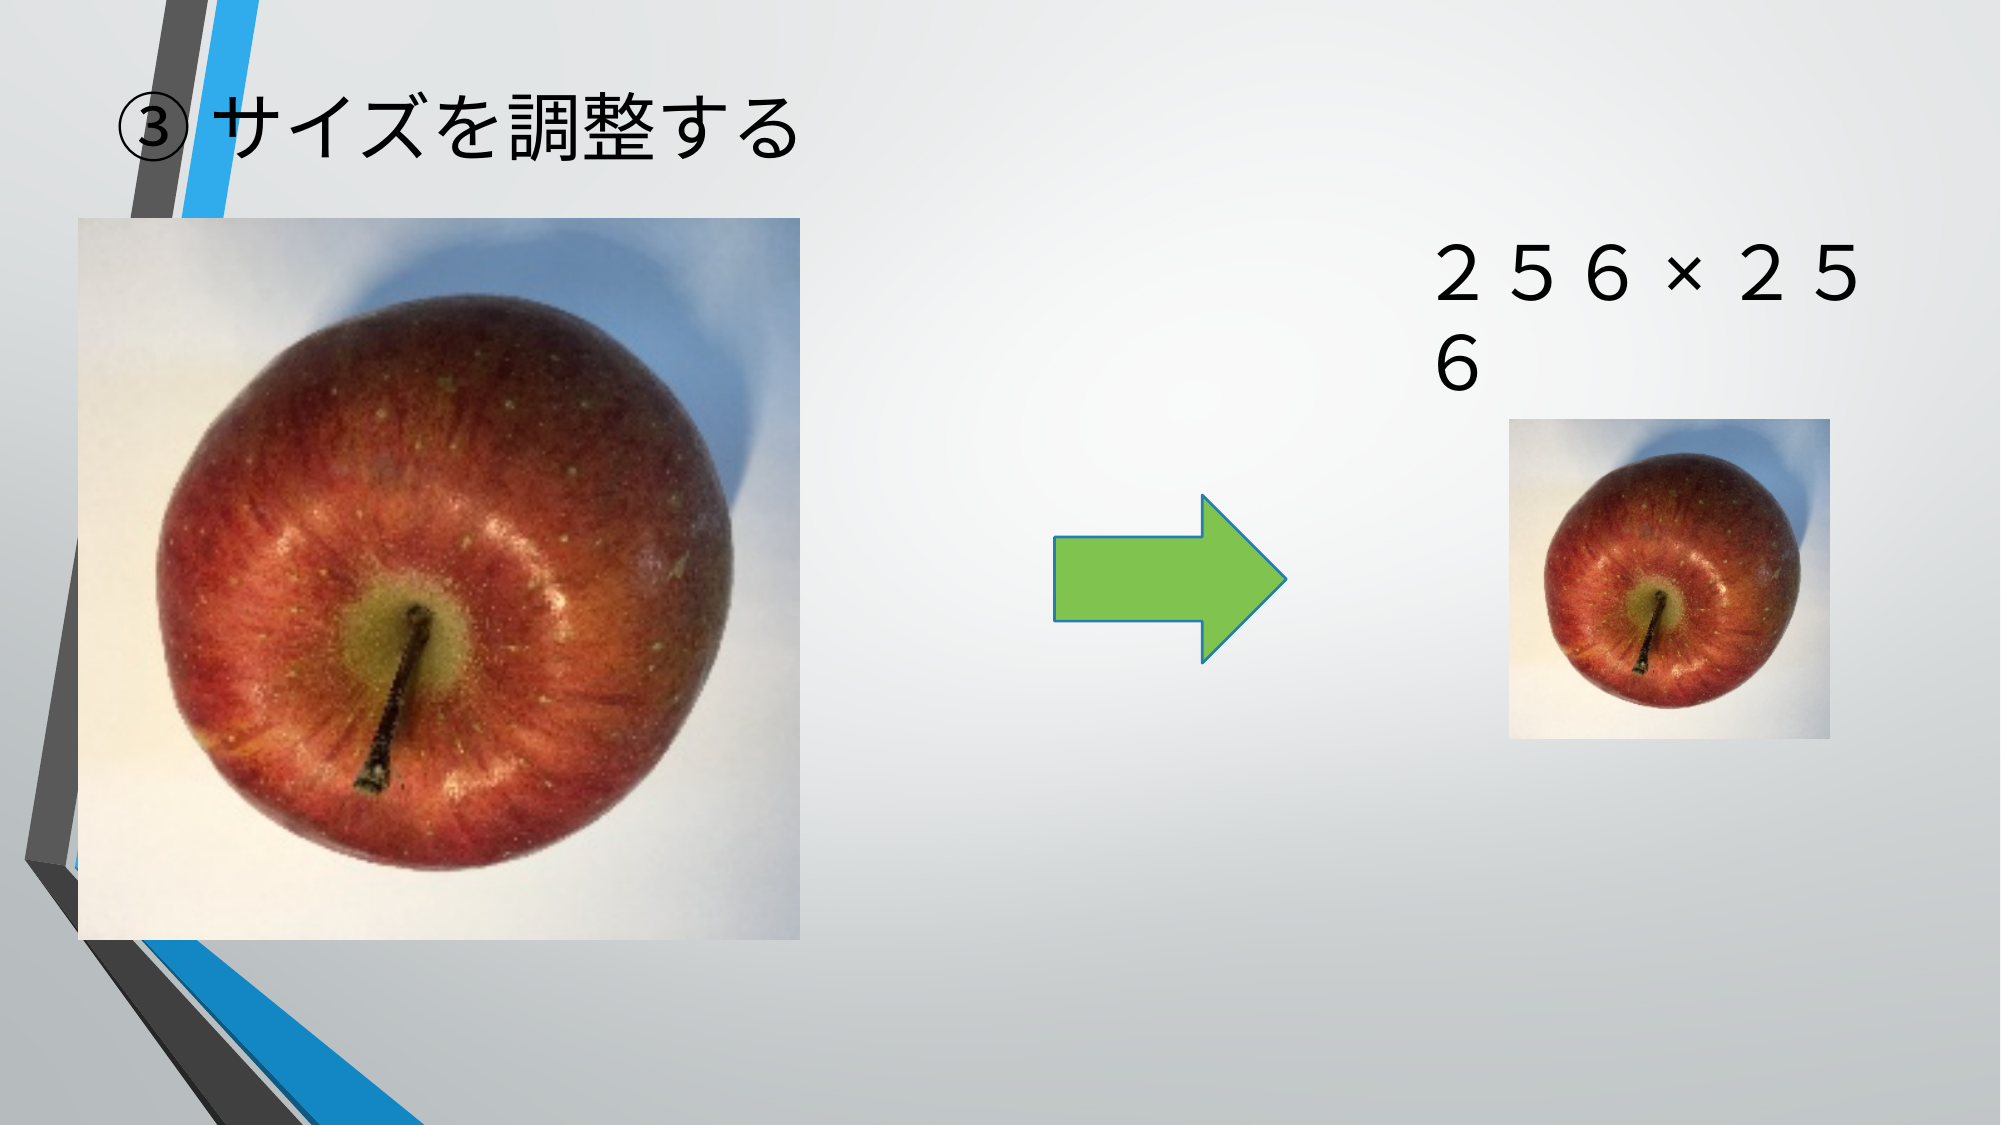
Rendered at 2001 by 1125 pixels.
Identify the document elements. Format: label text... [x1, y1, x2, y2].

picture [77, 218, 800, 940]
text_box ③サイズを調整する [101, 73, 822, 179]
text_box [1053, 493, 1288, 665]
picture [1509, 419, 1830, 740]
text_box ２５６×２５６ [1406, 218, 1934, 414]
